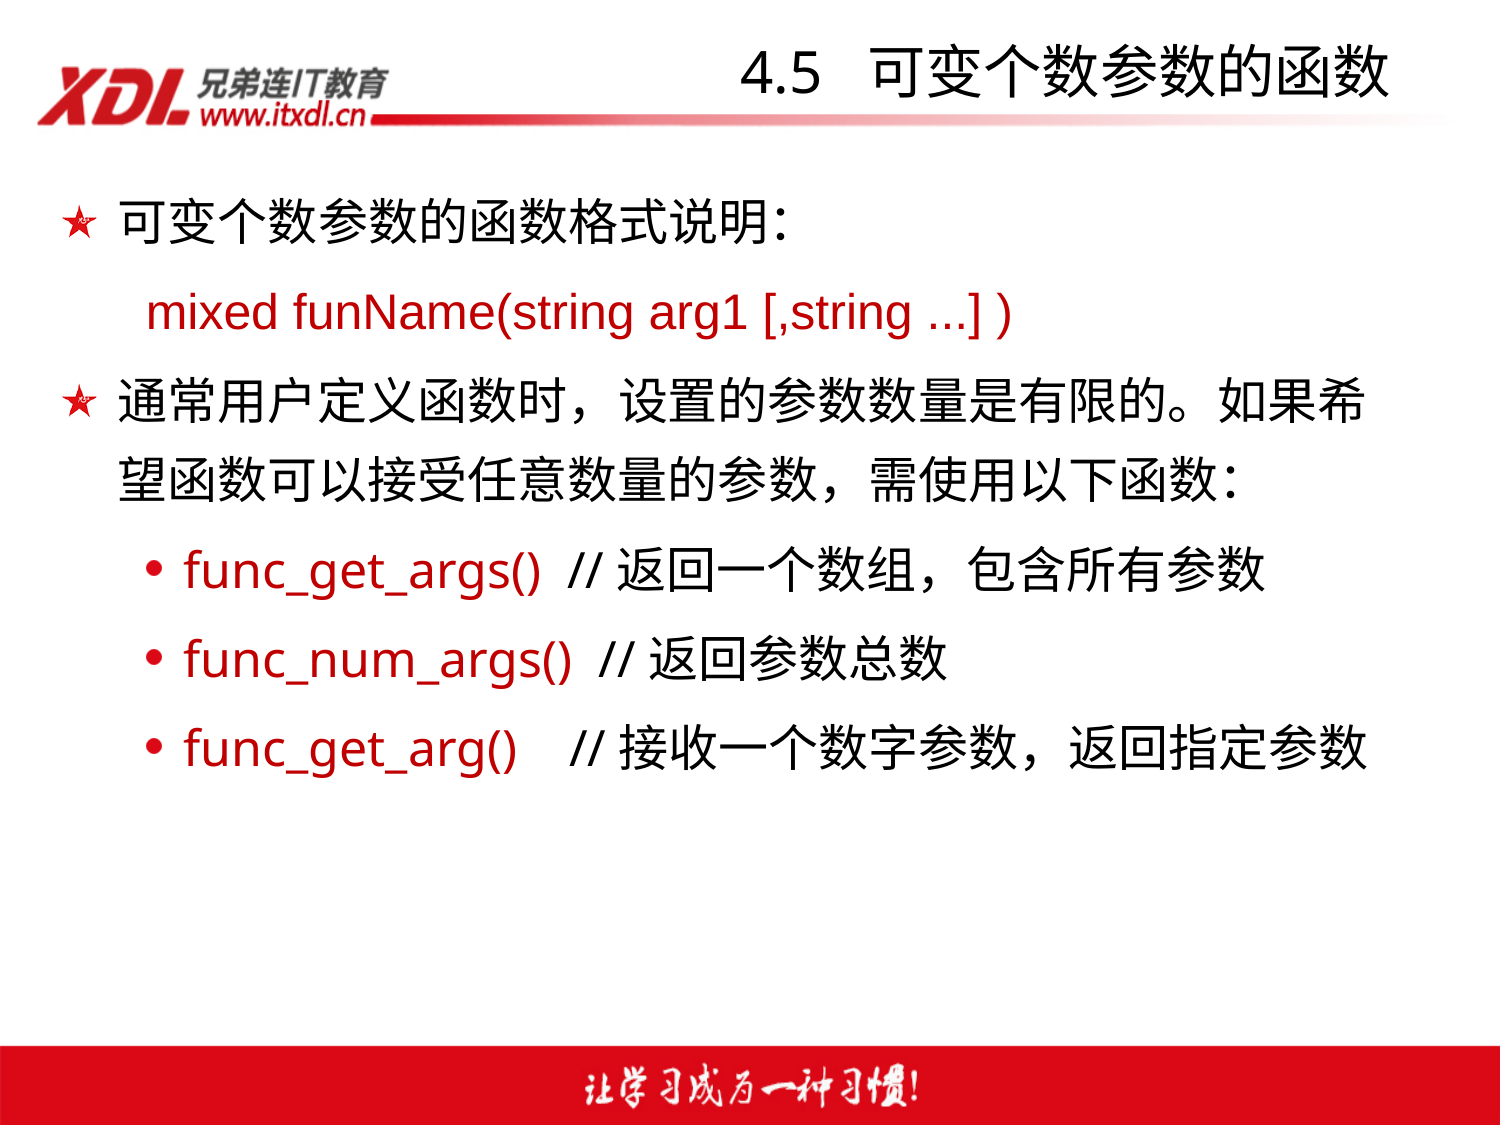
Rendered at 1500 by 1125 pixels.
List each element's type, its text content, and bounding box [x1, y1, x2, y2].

list 可变个数参数的函数格式说明： mixed funName(string arg1 [,string ...] ) 通常用户定义函数时，设置的参数数量是有限的。如果希望函数可以接受任意数量的参数，需使用以下函数： func_get_args() //返回一个数组，包含所有参数 func_num_args() //返回参数总数 func_get_arg() //接收一个数字参数，返回指定参数 [46, 164, 1407, 1032]
title 4.5 可变个数参数的函数 [339, 23, 1407, 118]
picture [0, 0, 1500, 1125]
